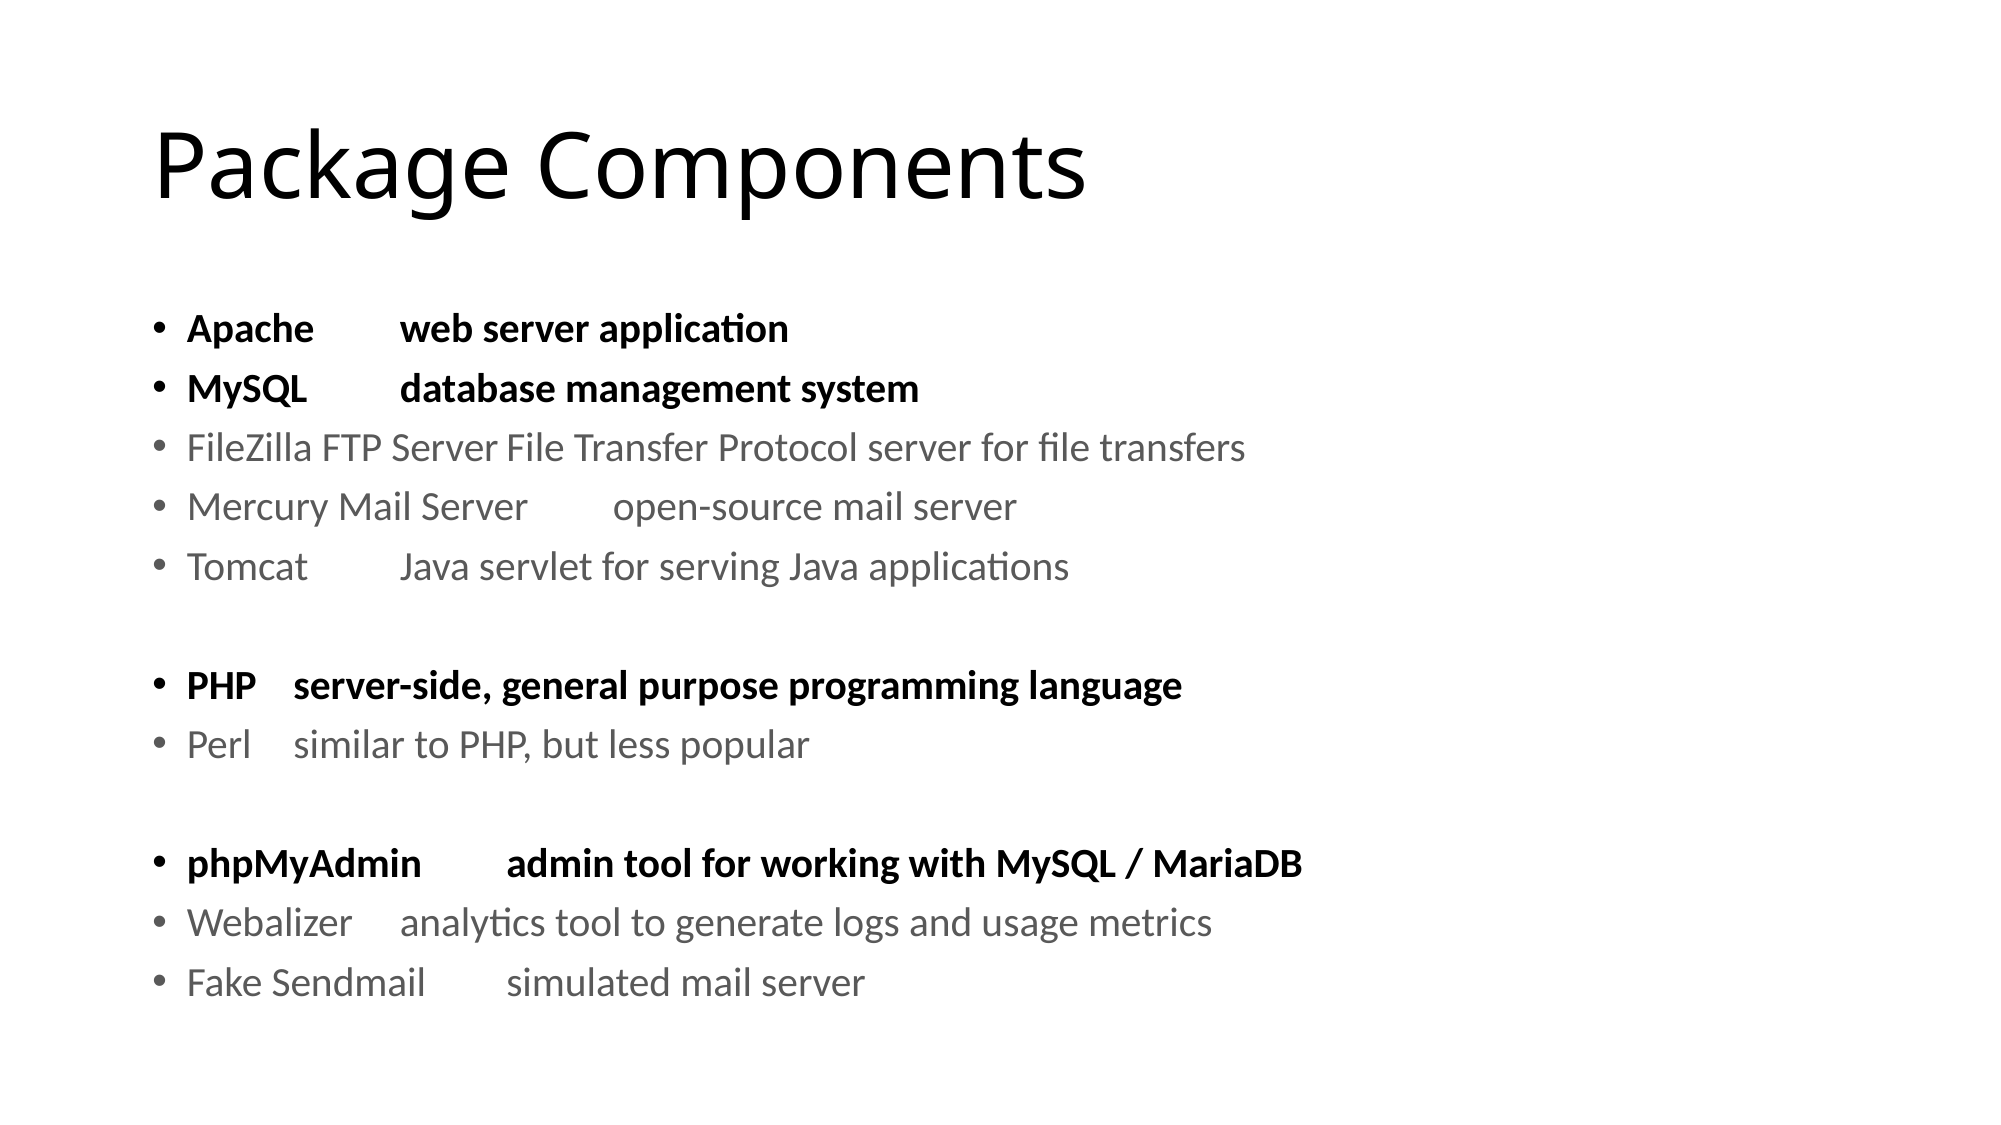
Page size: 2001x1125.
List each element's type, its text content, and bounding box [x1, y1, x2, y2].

title Package Components [137, 59, 1863, 278]
list Apache web server application MySQL database management system FileZilla FTP Server File Transfer Protocol server for file transfers Mercury Mail Server open-source mail server Tomcat Java servlet for serving Java applications PHP server-side, general purpose programming language Perl similar to PHP, but less popular phpMyAdmin admin tool for working with MySQL / MariaDB Webalizer analytics tool to generate logs and usage metrics Fake Sendmail simulated mail server [137, 299, 1863, 1014]
